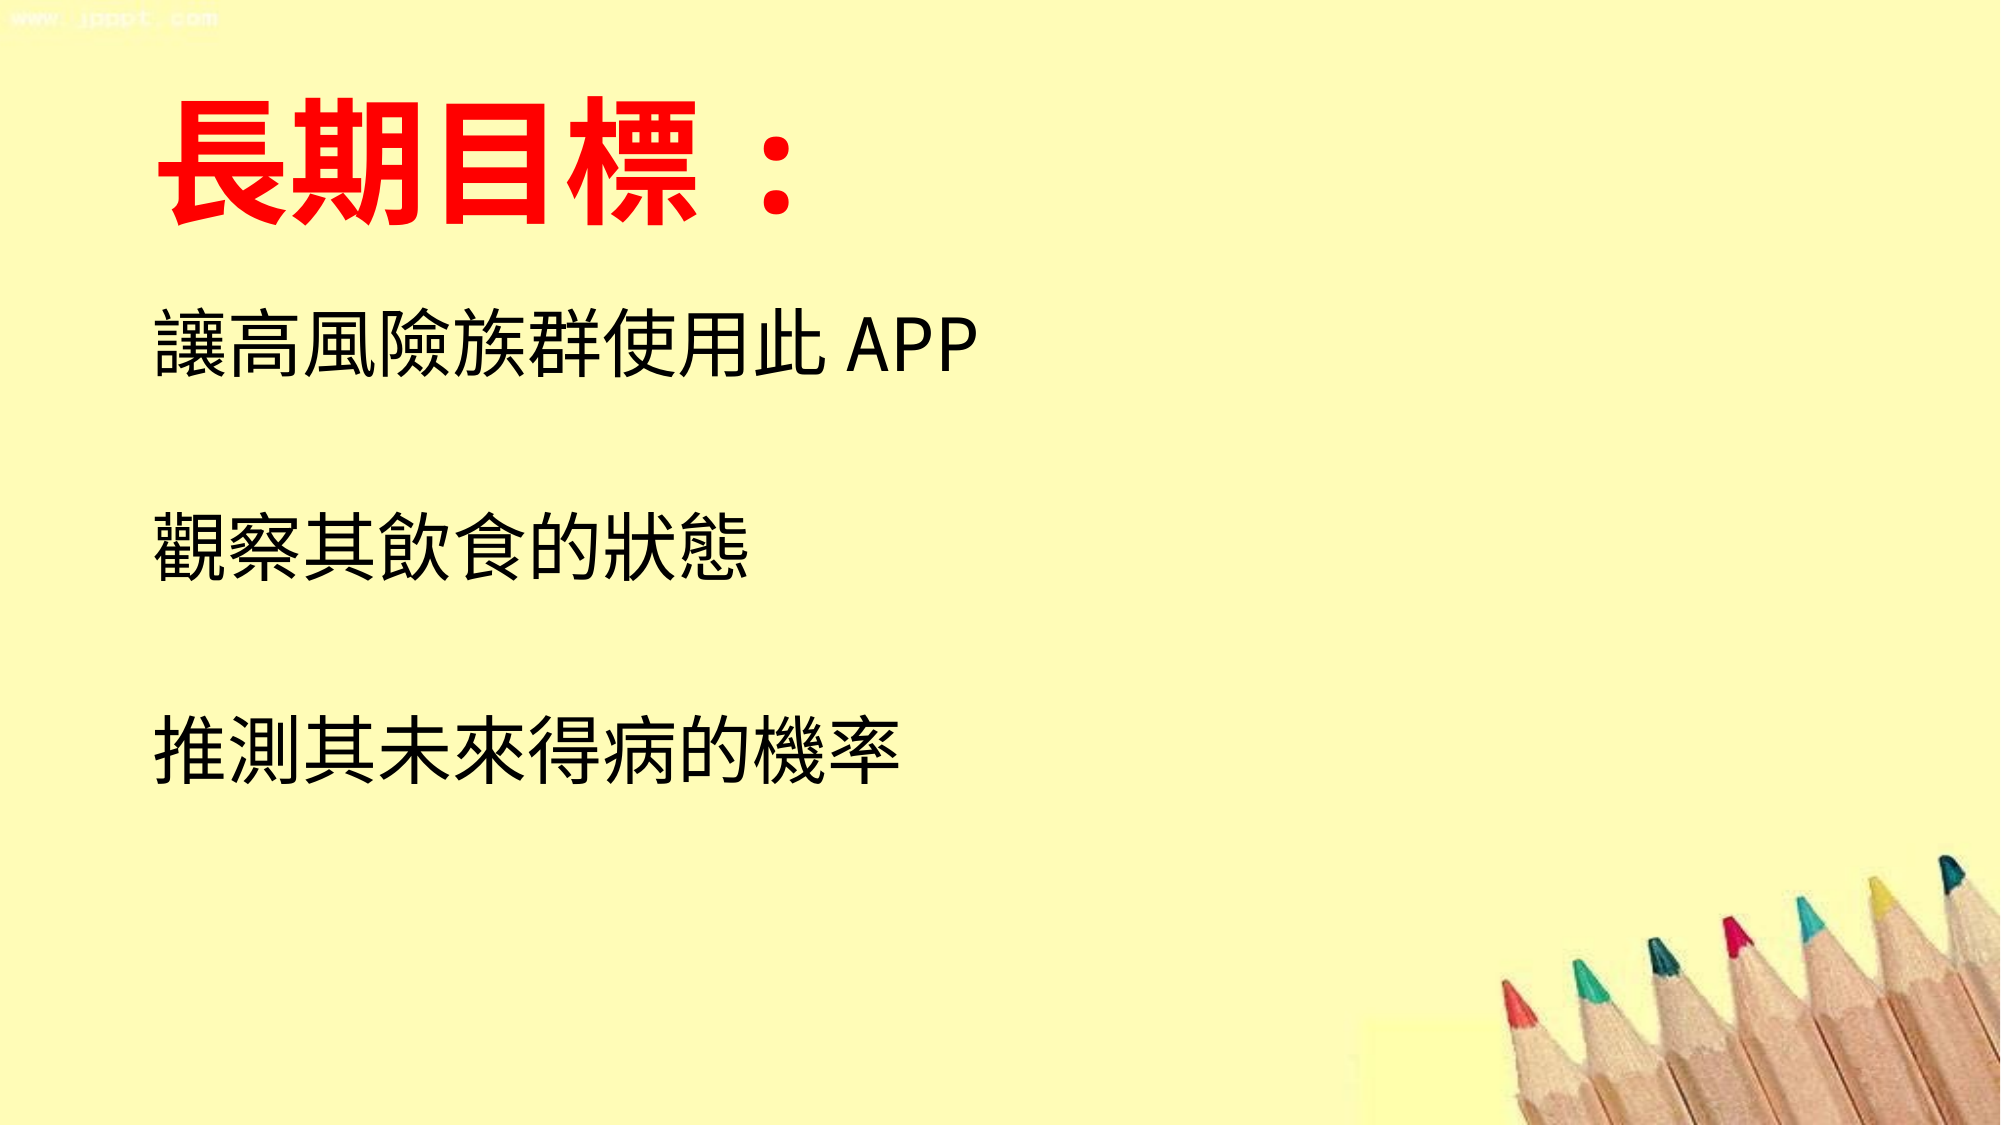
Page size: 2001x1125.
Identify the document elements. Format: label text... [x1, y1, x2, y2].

picture [0, 0, 2001, 1125]
title 長期目標: [137, 59, 1863, 278]
list 讓高風險族群使用此APP 觀察其飲食的狀態 推測其未來得病的機率 [137, 299, 1863, 1014]
